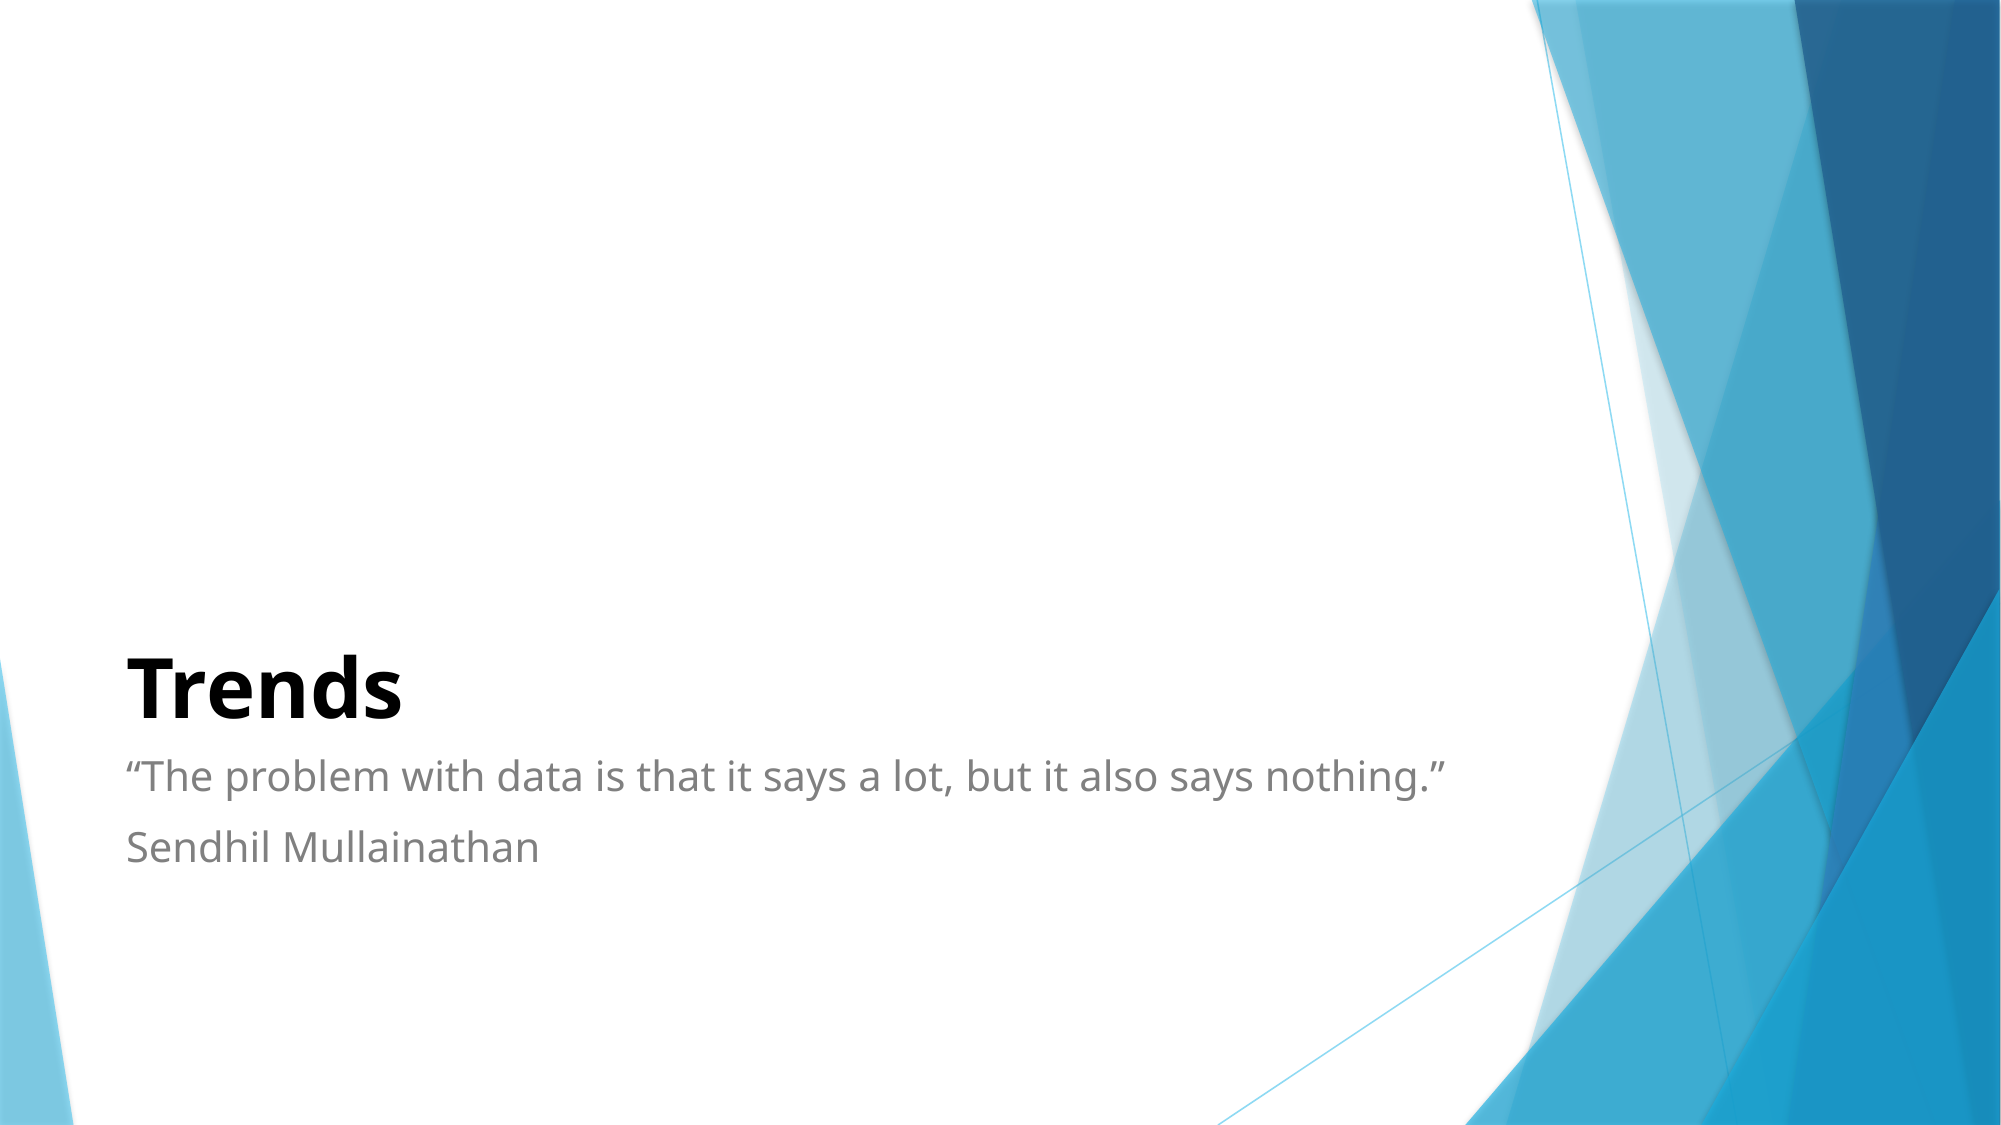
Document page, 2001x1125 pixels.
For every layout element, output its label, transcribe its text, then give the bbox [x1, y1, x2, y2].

list “The problem with data is that it says a lot, but it also says nothing.” Sendhil Mullainathan [111, 742, 1522, 884]
title Trends [111, 443, 1522, 742]
